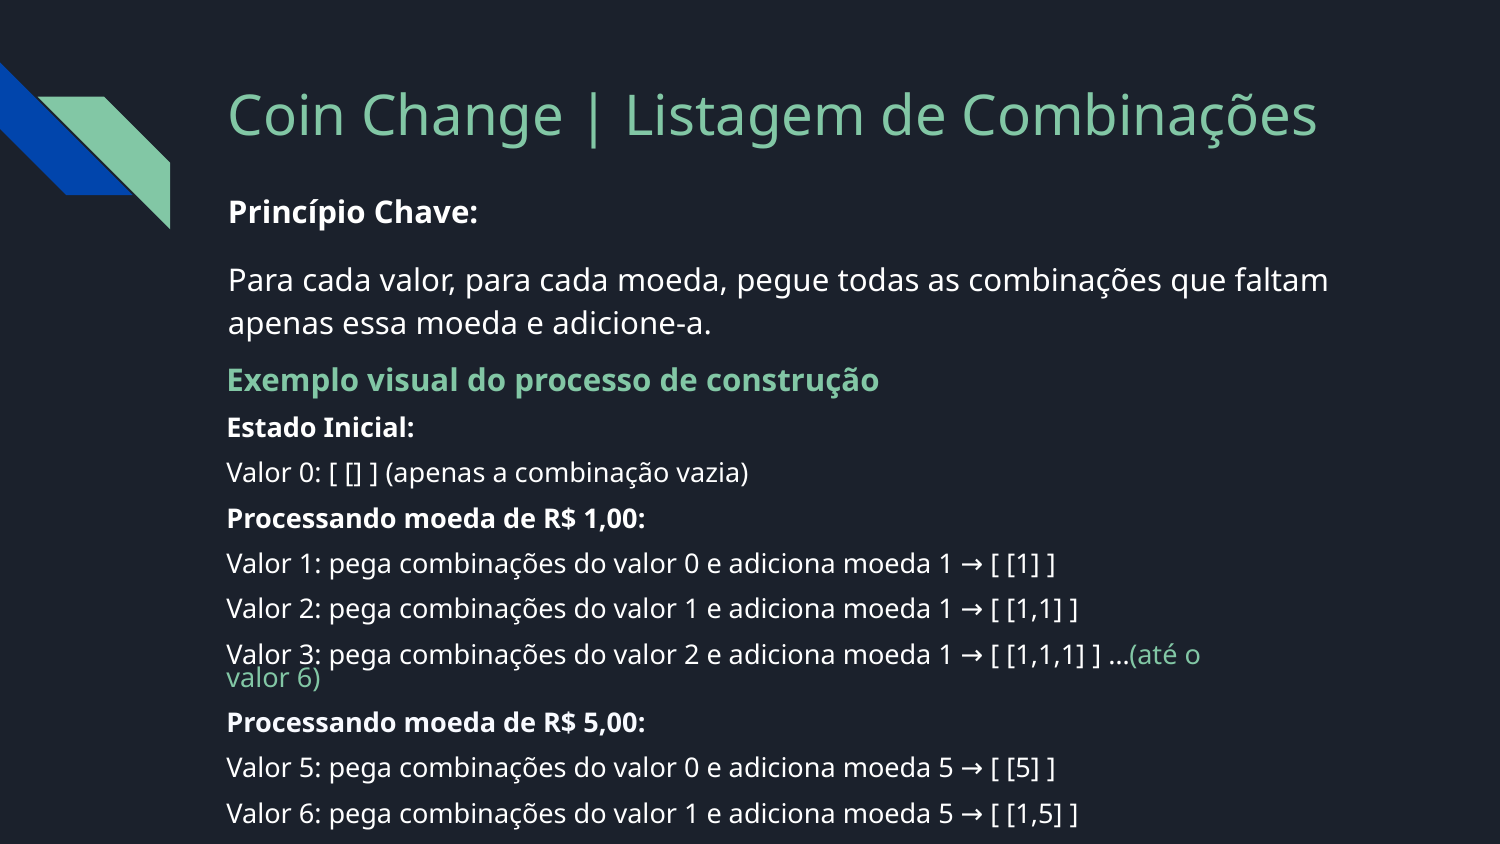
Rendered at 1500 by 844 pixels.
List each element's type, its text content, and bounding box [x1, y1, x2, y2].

title Coin Change | Listagem de Combinações [212, 64, 1368, 177]
list Princípio Chave: Para cada valor, para cada moeda, pegue todas as combinações que faltam apenas essa moeda e adicione-a. [212, 177, 1368, 363]
text_box Exemplo visual do processo de construção Estado Inicial: Valor 0: [ [] ] (apenas a combinação vazia) Processando moeda de R$ 1,00: Valor 1: pega combinações do valor 0 e adiciona moeda 1 → [ [1] ] Valor 2: pega combinações do valor 1 e adiciona moeda 1 → [ [1,1] ] Valor 3: pega combinações do valor 2 e adiciona moeda 1 → [ [1,1,1] ] …(até o valor 6) Processando moeda de R$ 5,00: Valor 5: pega combinações do valor 0 e adiciona moeda 5 → [ [5] ] Valor 6: pega combinações do valor 1 e adiciona moeda 5 → [ [1,5] ] [212, 356, 1256, 842]
